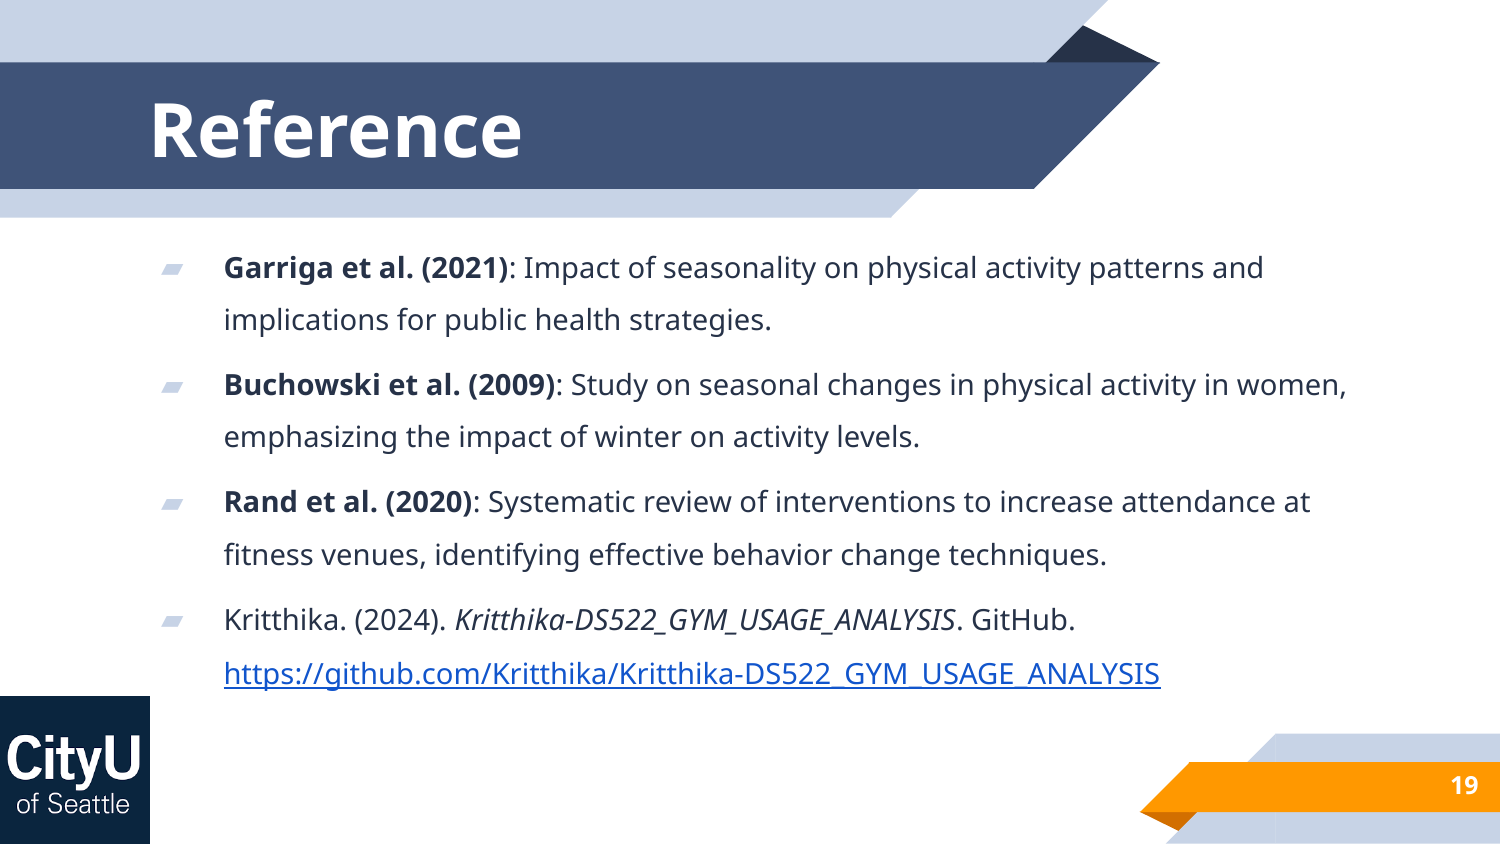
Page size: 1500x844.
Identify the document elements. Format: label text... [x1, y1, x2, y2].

picture [0, 696, 150, 844]
title Reference [133, 64, 1035, 190]
list Garriga et al. (2021): Impact of seasonality on physical activity patterns and implications for public health strategies. Buchowski et al. (2009): Study on seasonal changes in physical activity in women, emphasizing the impact of winter on activity levels. Rand et al. (2020): Systematic review of interventions to increase attendance at fitness venues, identifying effective behavior change techniques. Kritthika. (2024). Kritthika-DS522_GYM_USAGE_ANALYSIS. GitHub. https://github.com/Kritthika/Kritthika-DS522_GYM_USAGE_ANALYSIS [133, 270, 1421, 787]
slide_number 19 [1249, 760, 1494, 813]
